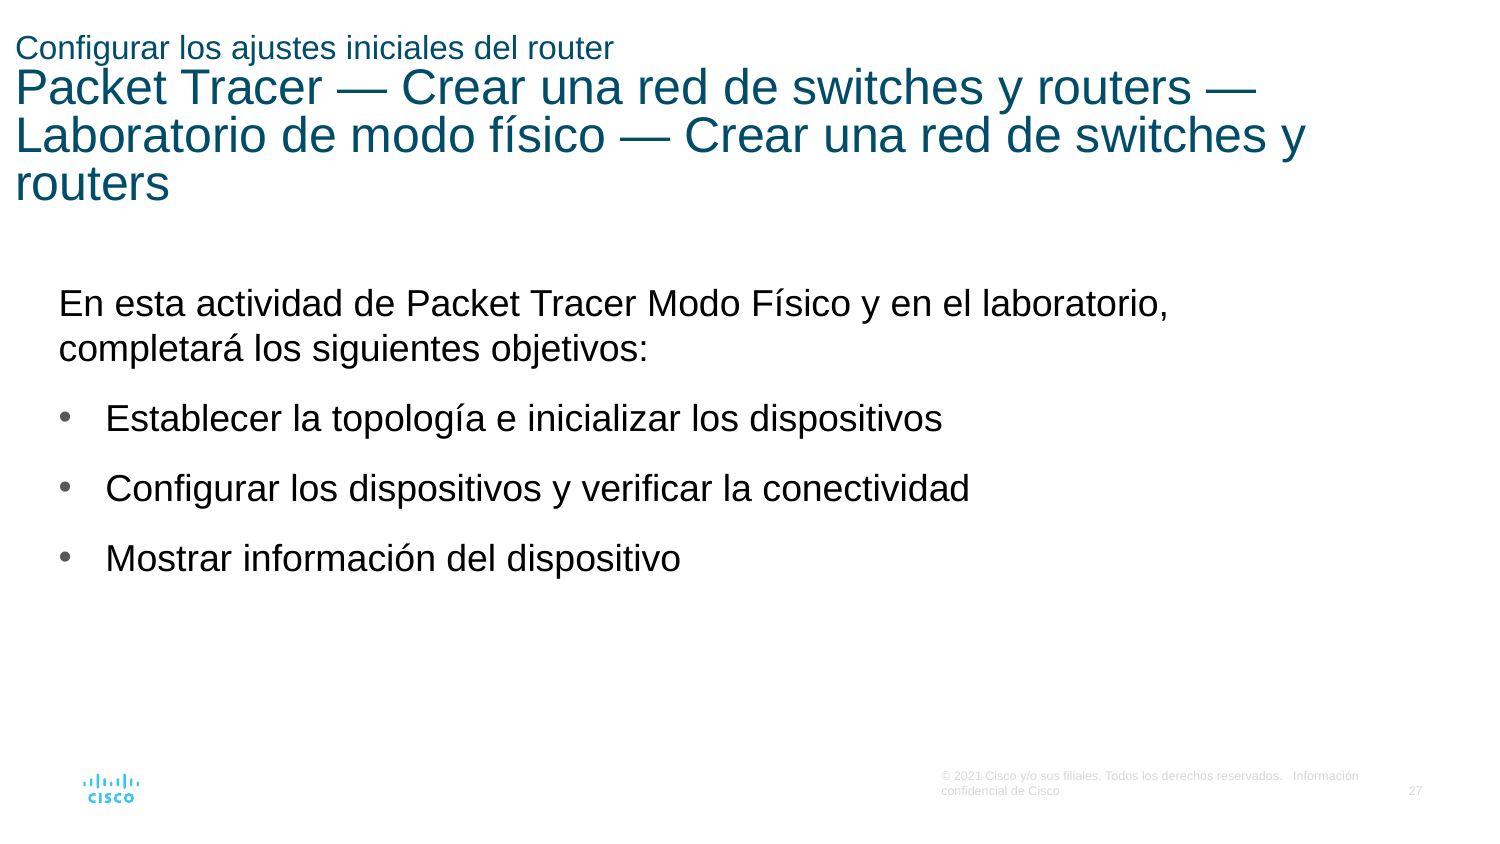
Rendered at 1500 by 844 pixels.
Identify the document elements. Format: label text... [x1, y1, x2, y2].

list En esta actividad de Packet Tracer Modo Físico y en el laboratorio, completará los siguientes objetivos: Establecer la topología e inicializar los dispositivos Configurar los dispositivos y verificar la conectividad Mostrar información del dispositivo [43, 271, 1326, 678]
title Configurar los ajustes iniciales del router Packet Tracer — Crear una red de switches y routers — Laboratorio de modo físico — Crear una red de switches y routers [0, 0, 1369, 244]
